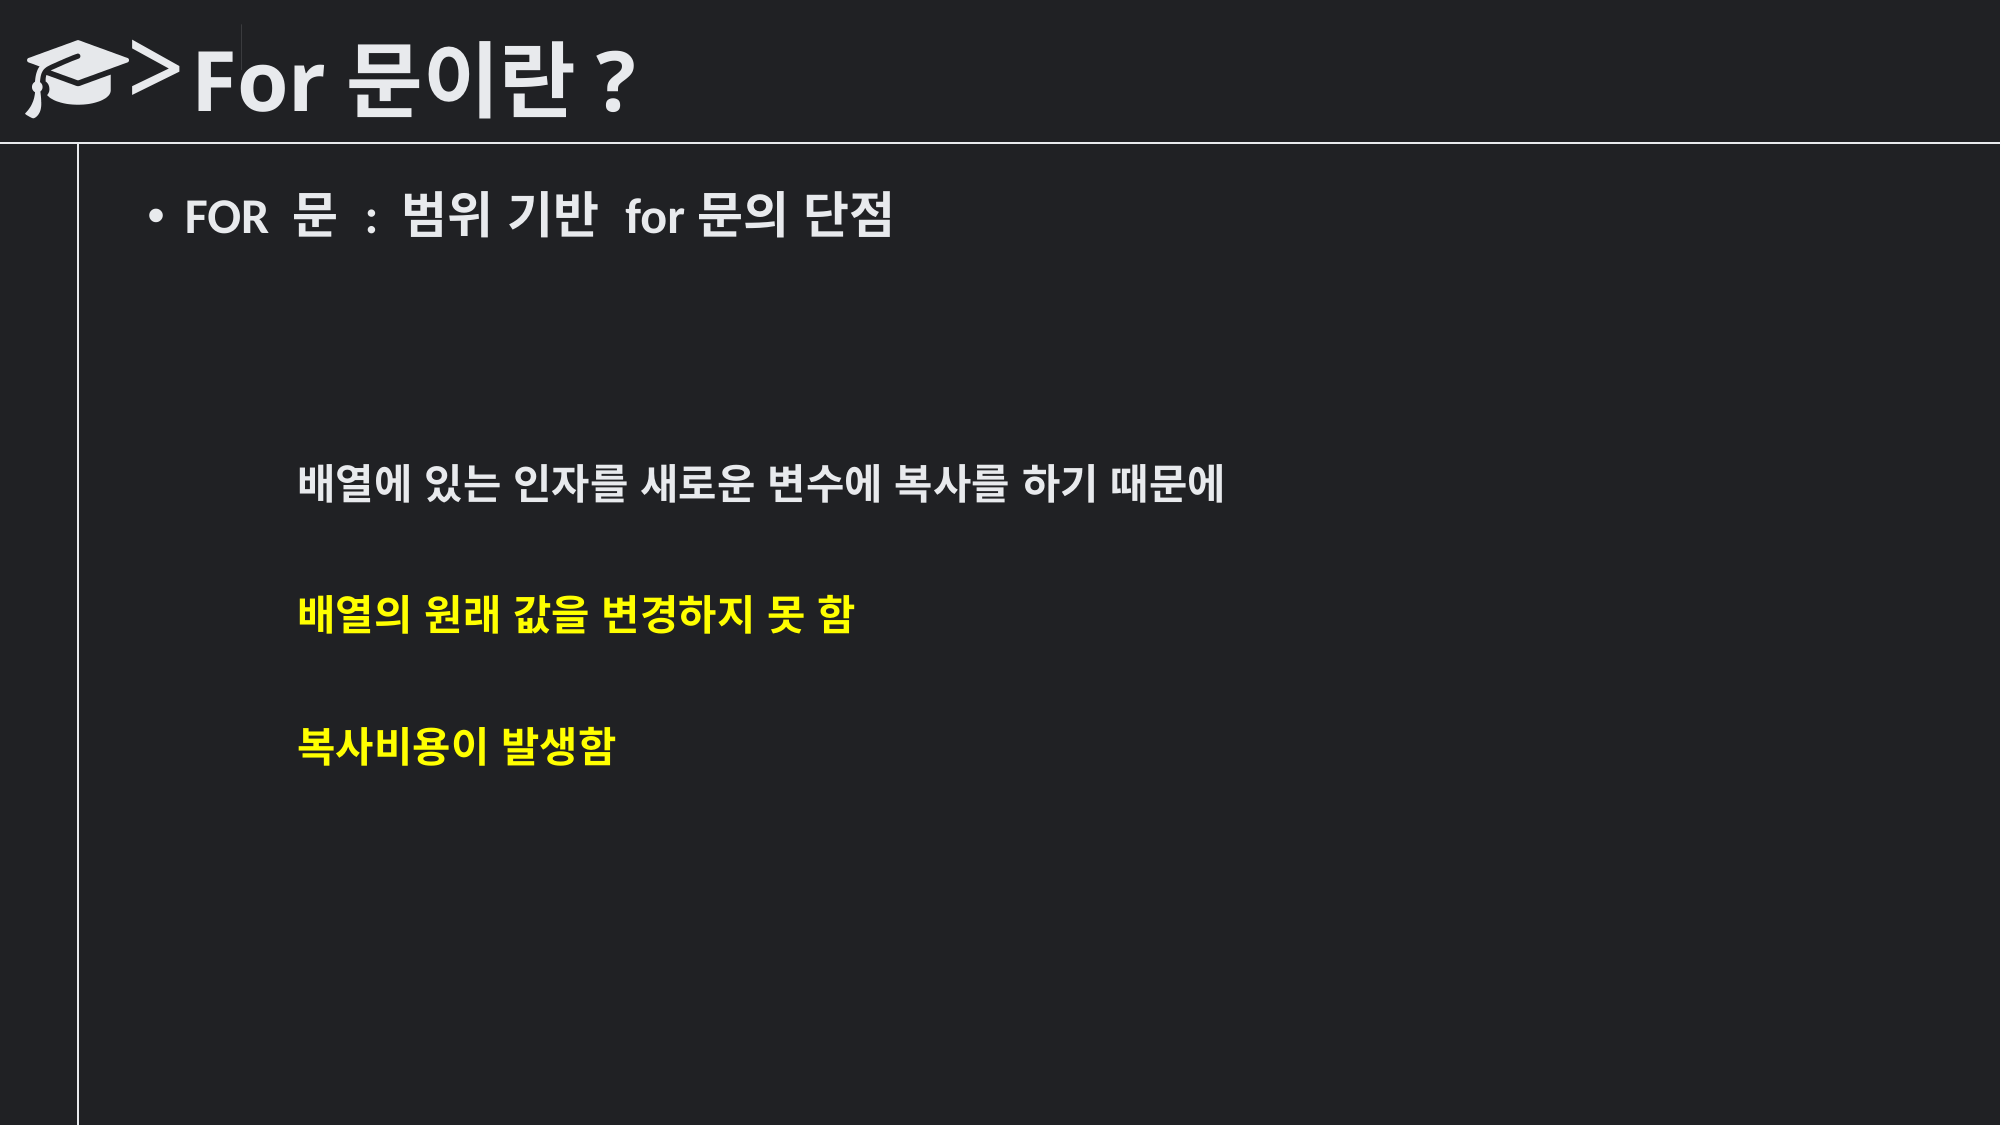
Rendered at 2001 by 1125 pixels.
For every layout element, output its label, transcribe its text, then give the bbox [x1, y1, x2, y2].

title For문이란? [176, 32, 1567, 138]
picture [25, 20, 131, 136]
list FOR 문 : 범위 기반 for문의 단점 배열에 있는 인자를 새로운 변수에 복사를 하기 때문에 배열의 원래 값을 변경하지 못 함 복사비용이 발생함 [132, 183, 1858, 1103]
